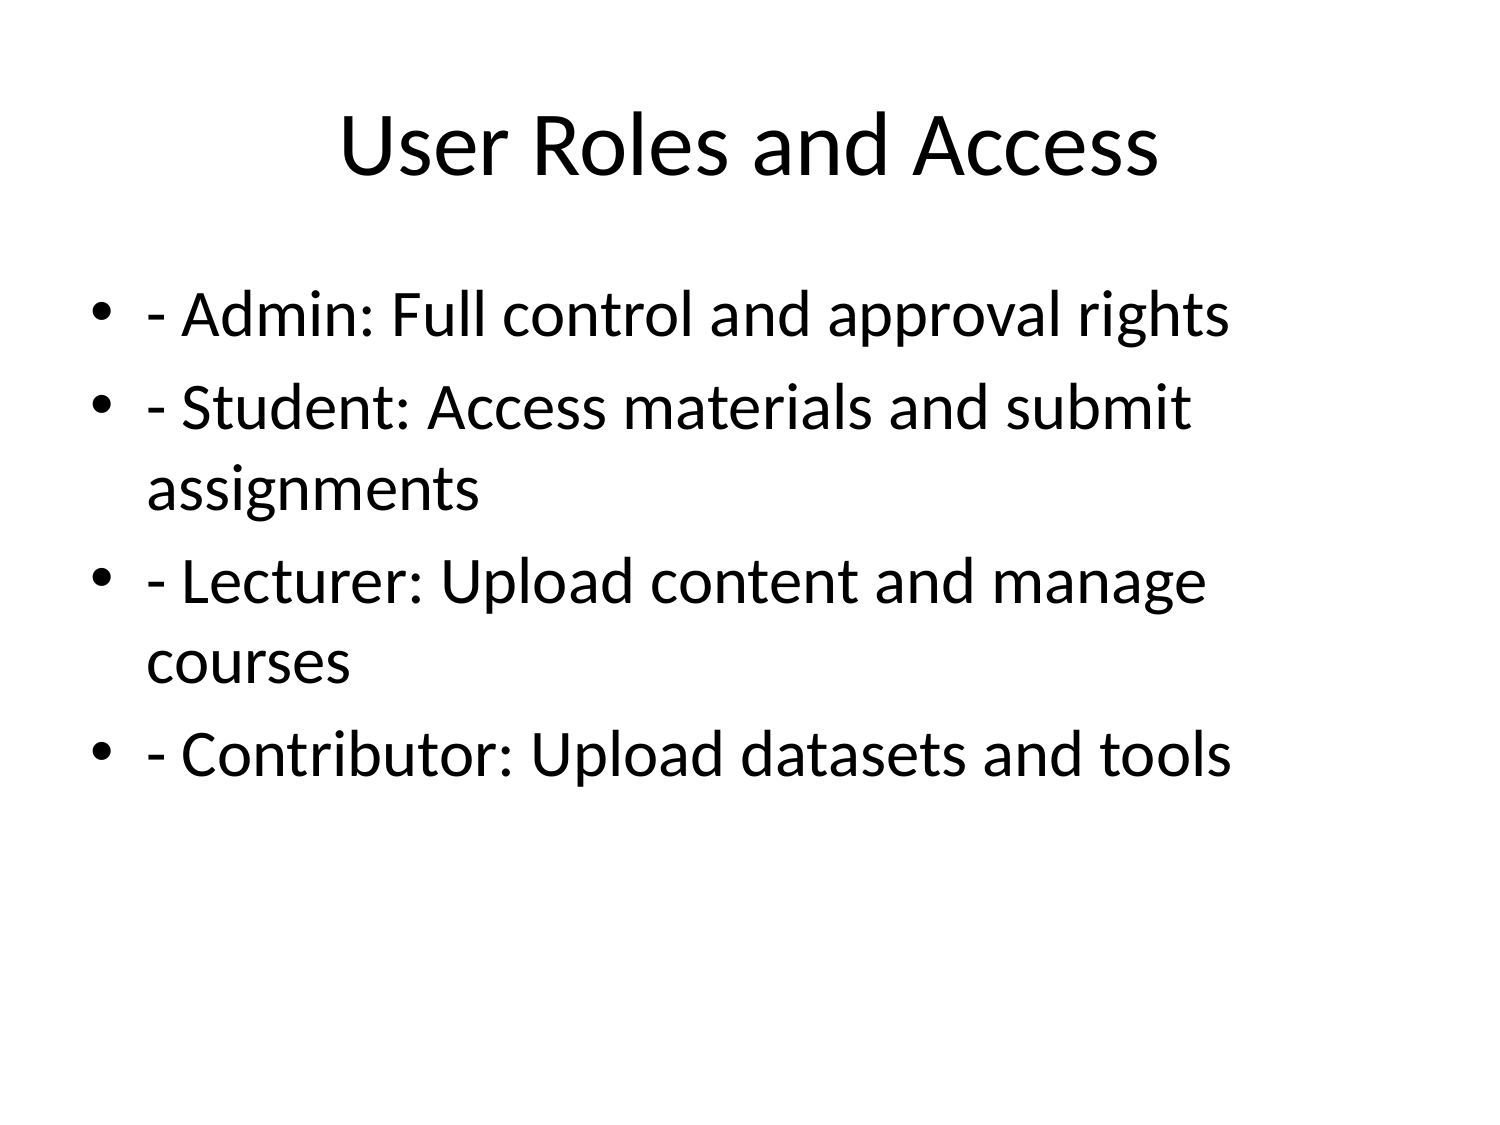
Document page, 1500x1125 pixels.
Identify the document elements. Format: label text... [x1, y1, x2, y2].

list - Admin: Full control and approval rights - Student: Access materials and submit assignments - Lecturer: Upload content and manage courses - Contributor: Upload datasets and tools [75, 262, 1425, 1005]
title User Roles and Access [75, 45, 1425, 233]
